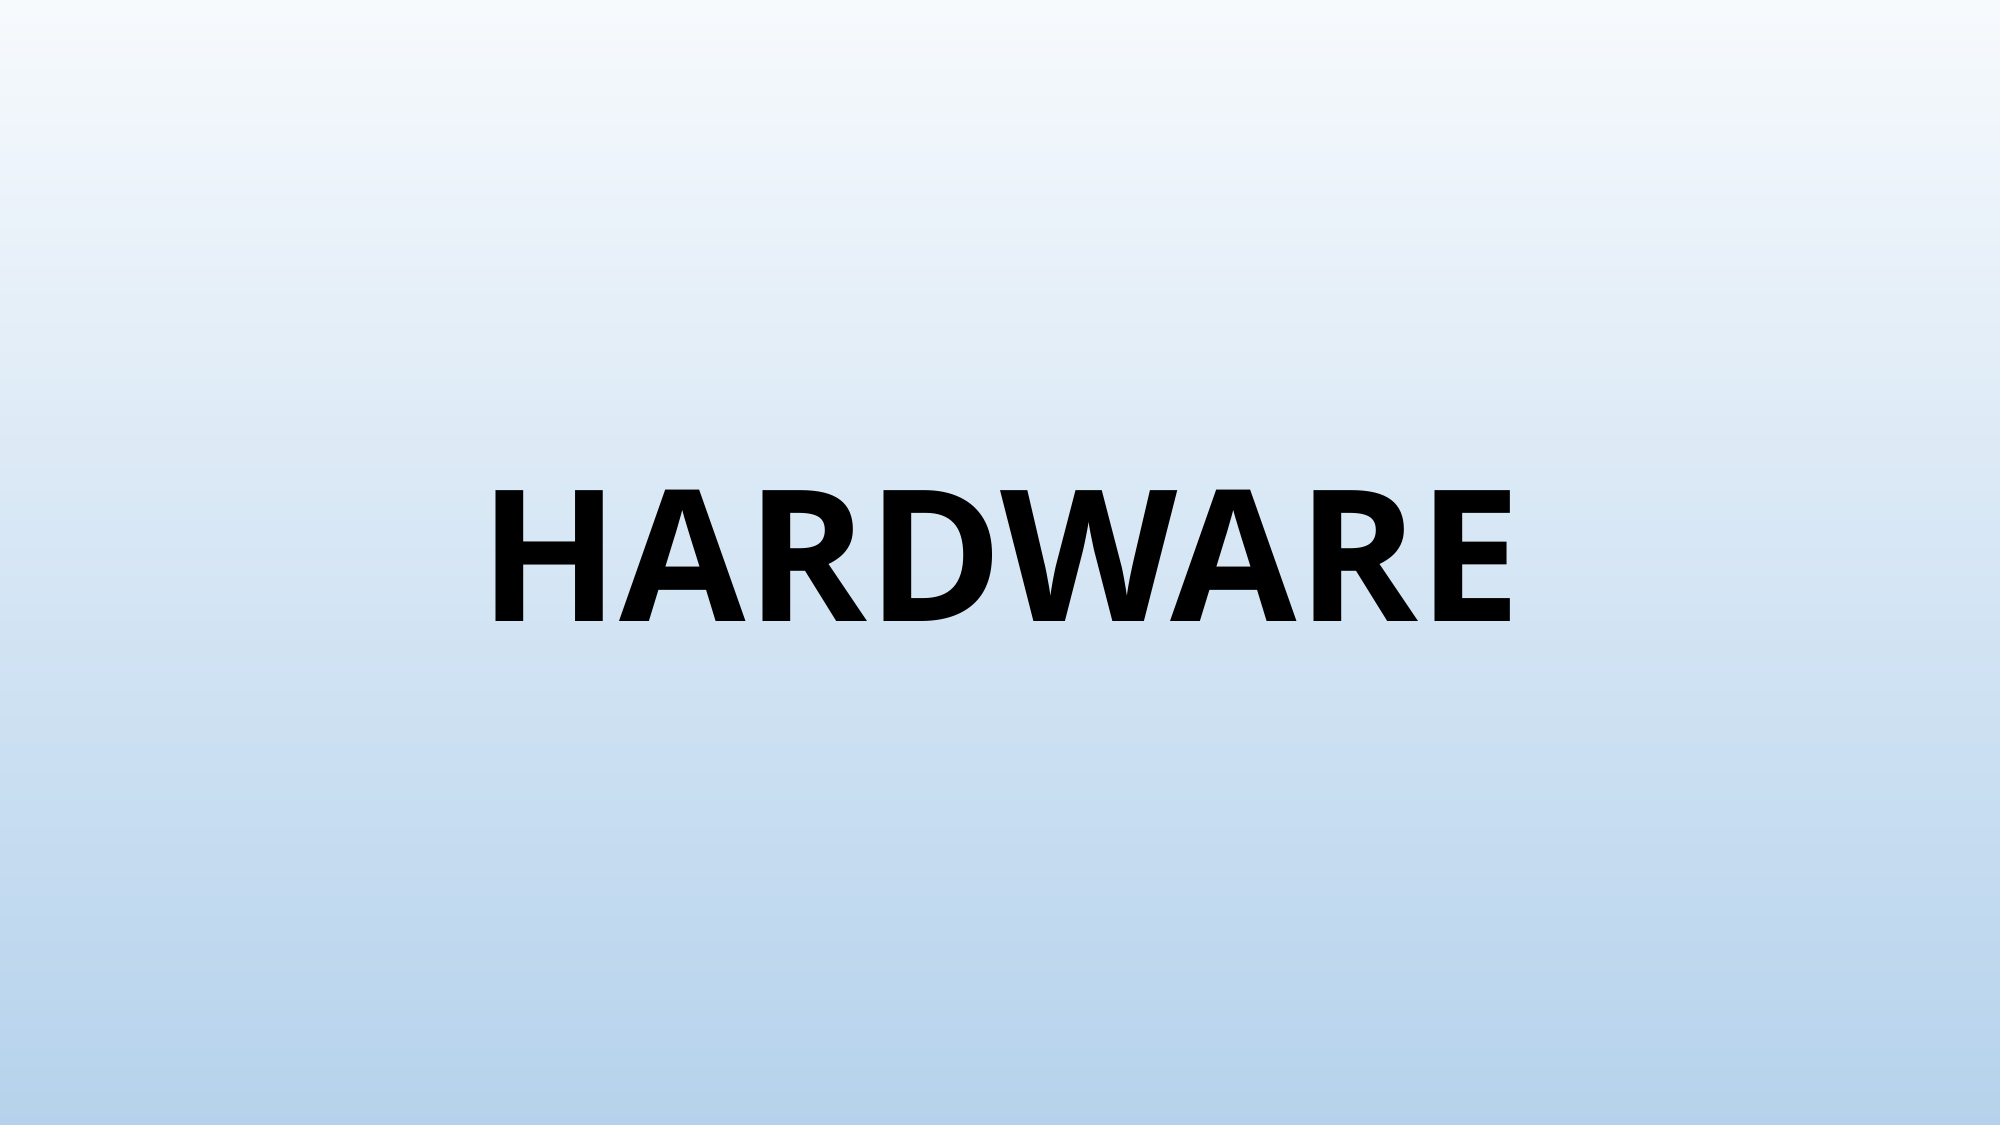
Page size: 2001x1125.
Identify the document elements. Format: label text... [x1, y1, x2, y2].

title HARDWARE [0, 0, 2000, 1125]
